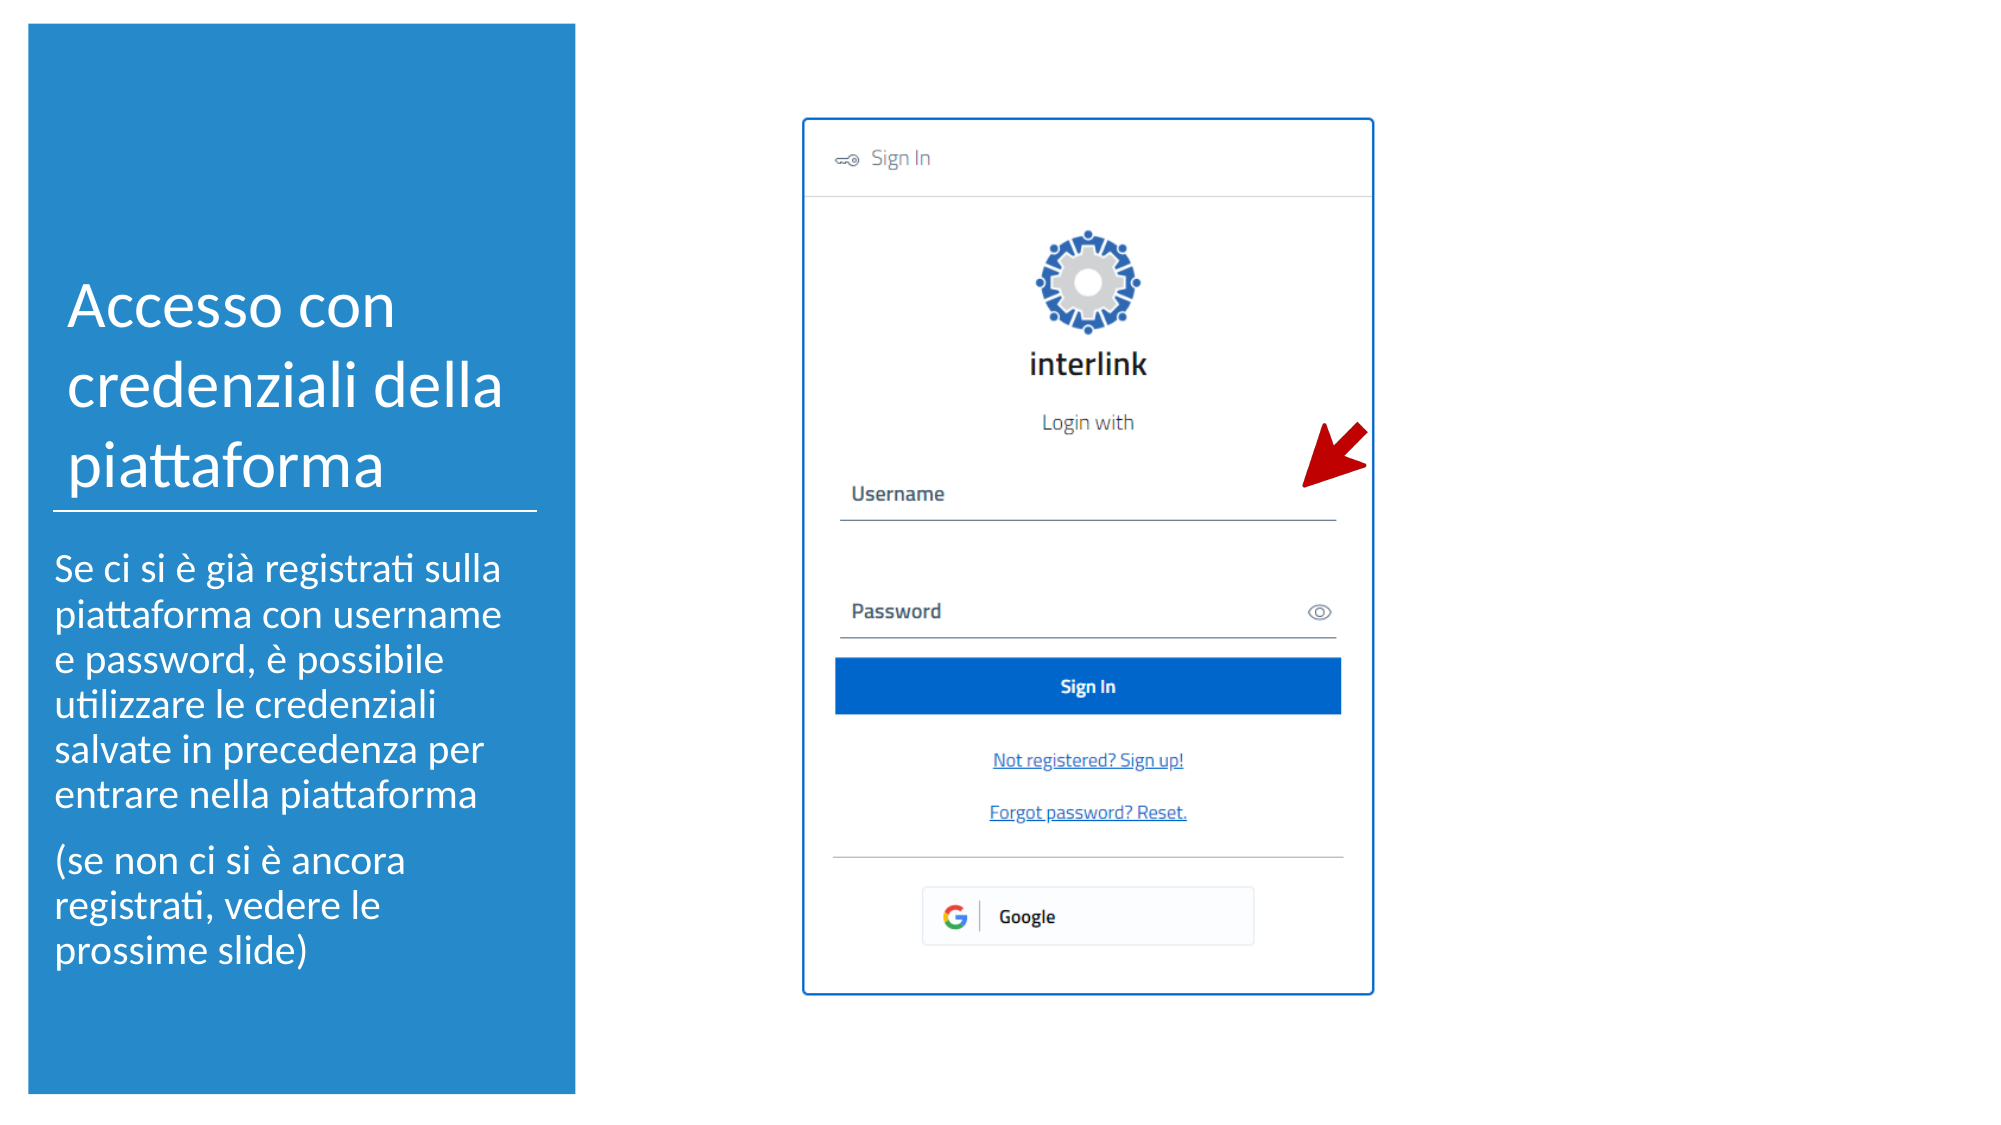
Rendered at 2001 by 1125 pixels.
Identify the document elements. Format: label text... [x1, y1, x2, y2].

picture [781, 106, 1403, 1011]
text_box Accesso con credenziali della piattaforma [52, 253, 538, 509]
text_box [28, 23, 576, 1095]
text_box Se ci si è già registrati sulla piattaforma con username e password, è possibile utilizzare le credenziali salvate in precedenza per entrare nella piattaforma (se non ci si è ancora registrati, vedere le prossime slide) [39, 539, 537, 1040]
